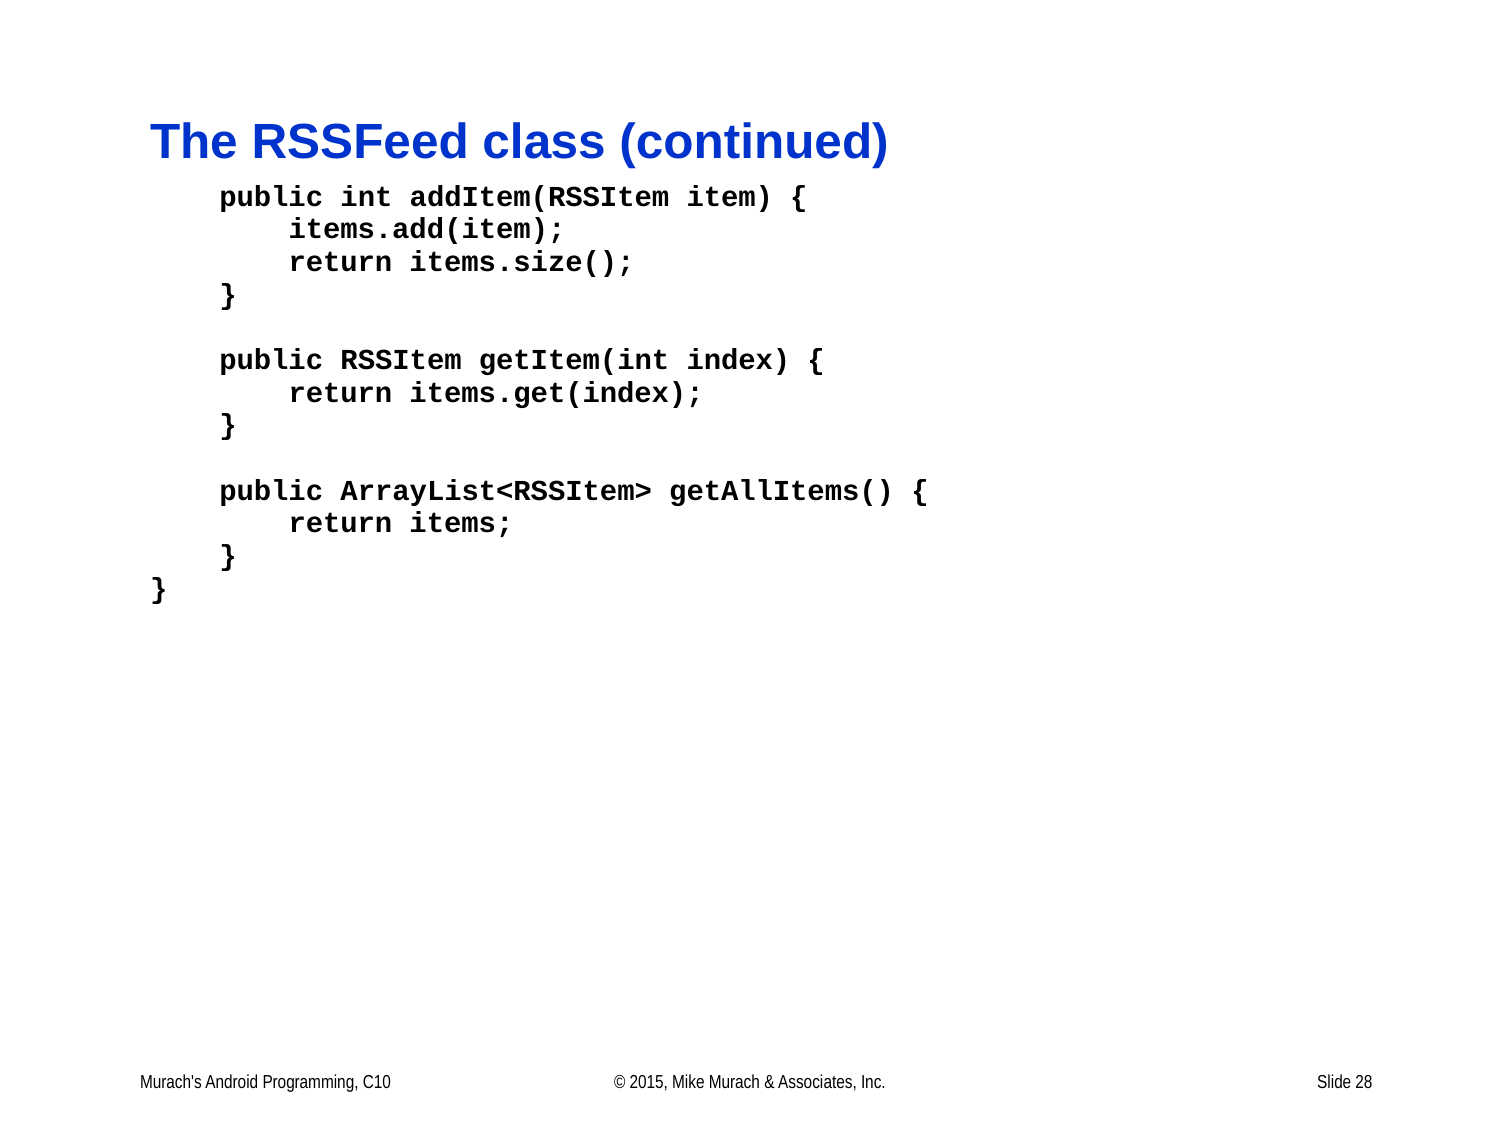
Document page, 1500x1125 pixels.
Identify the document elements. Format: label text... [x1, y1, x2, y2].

slide_number Slide 28 [1074, 1025, 1388, 1100]
footer © 2015, Mike Murach & Associates, Inc. [474, 1025, 1025, 1100]
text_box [149, 112, 1265, 610]
slide_number Murach's Android Programming, C10 [125, 1025, 450, 1100]
